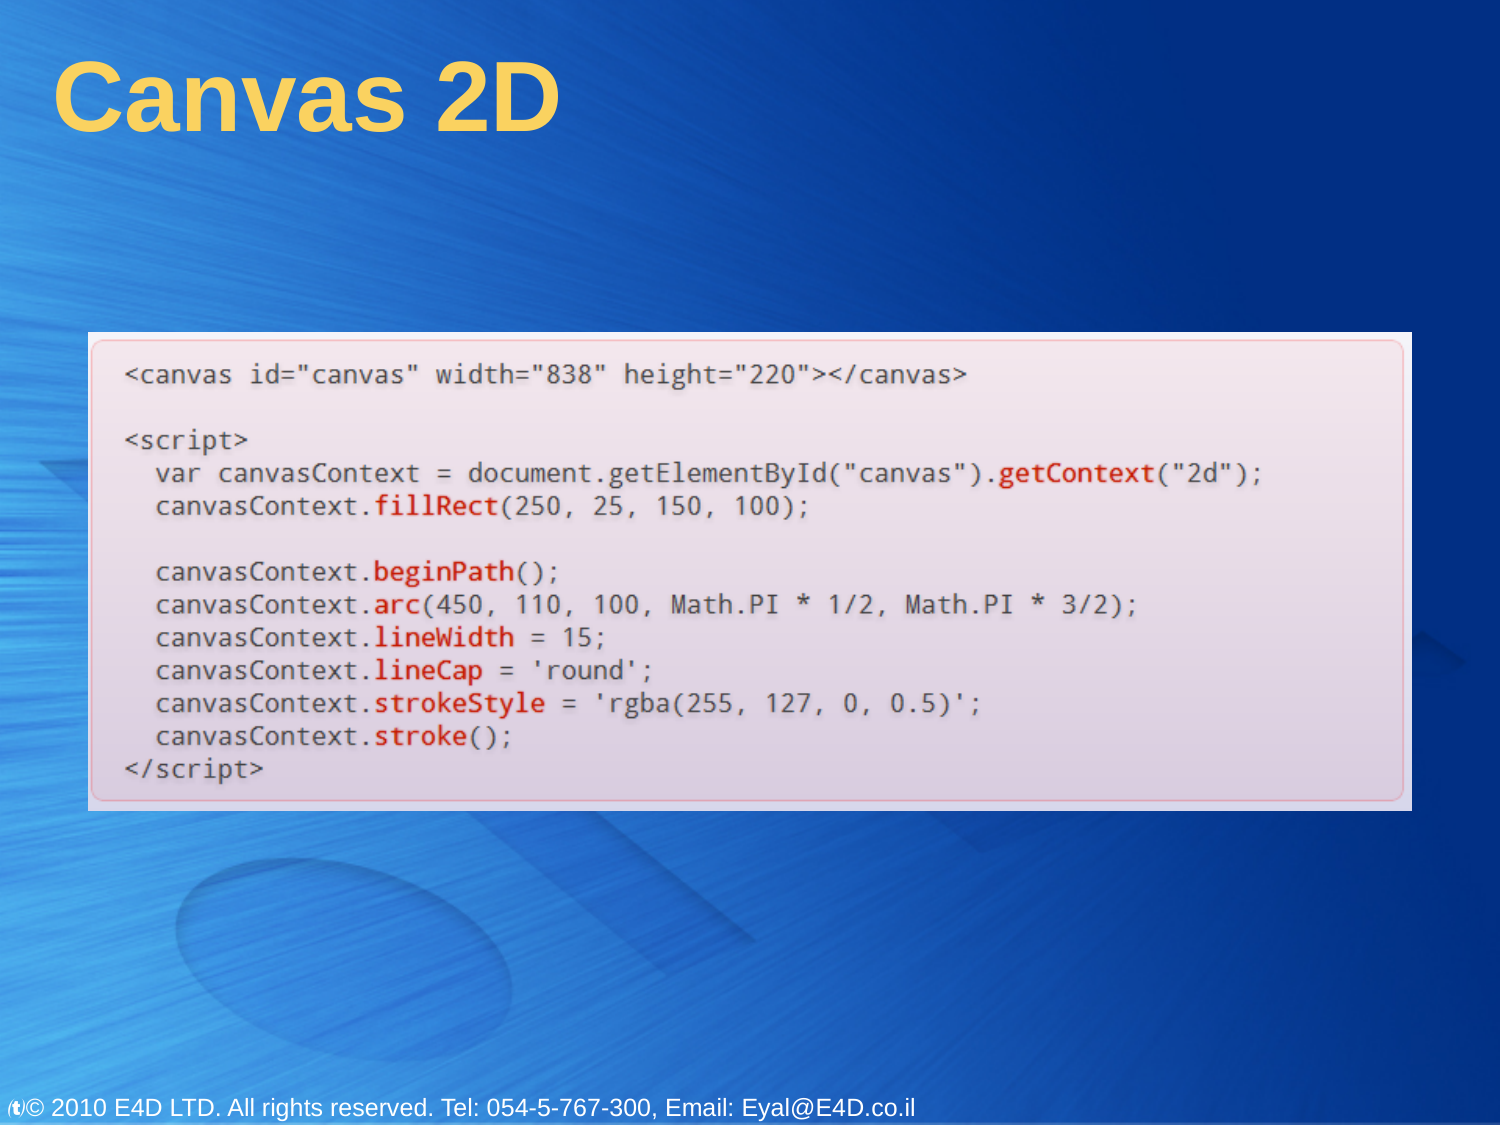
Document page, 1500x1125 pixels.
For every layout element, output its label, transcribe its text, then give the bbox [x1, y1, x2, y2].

title Canvas 2D [37, 37, 1469, 161]
picture [0, 0, 1500, 1125]
